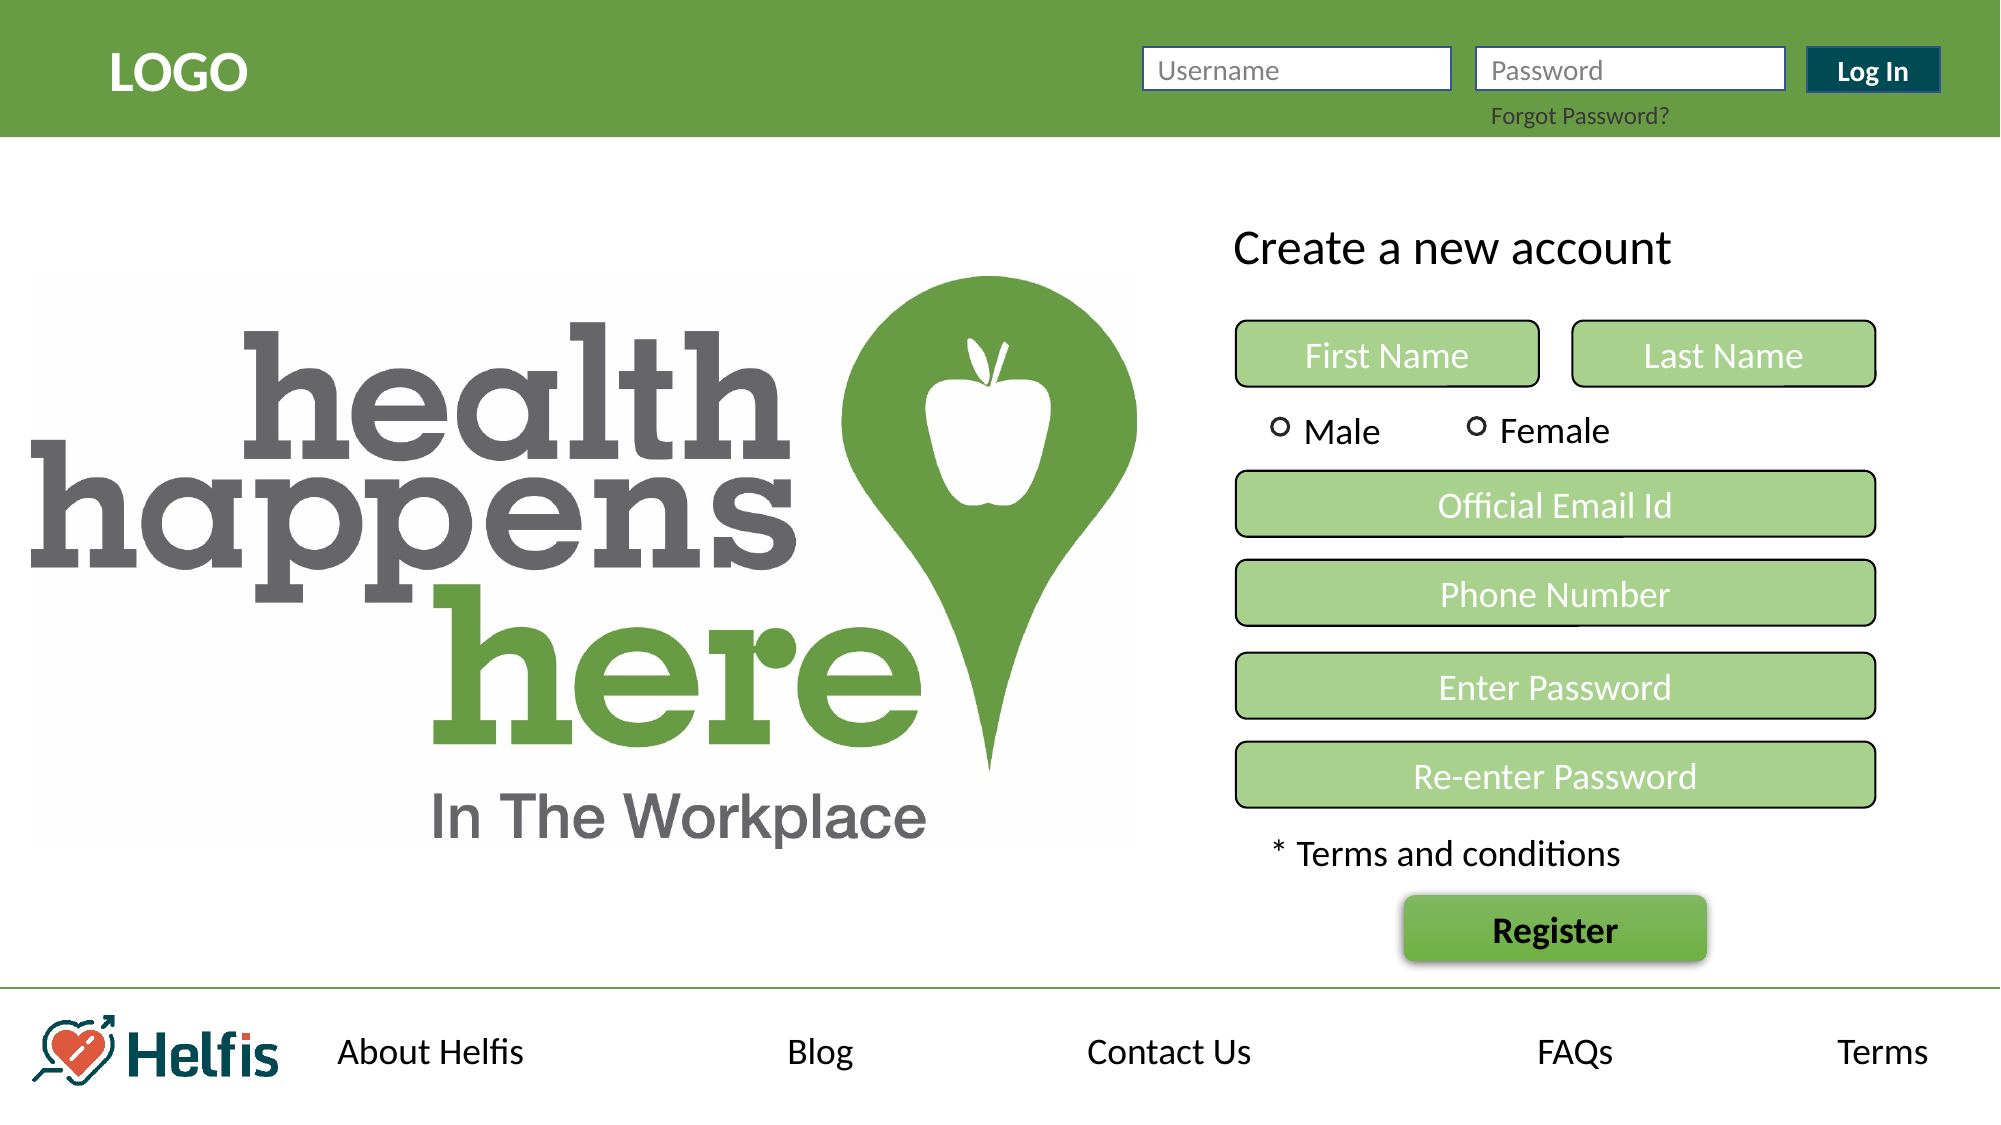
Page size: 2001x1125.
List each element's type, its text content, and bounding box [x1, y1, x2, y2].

text_box [0, 0, 2000, 138]
text_box Username [1142, 46, 1452, 91]
text_box Register [1404, 895, 1708, 962]
text_box Password [1475, 46, 1786, 91]
text_box Create a new account [1218, 207, 1785, 283]
text_box Log In [1806, 46, 1941, 93]
text_box Official Email Id [1234, 469, 1877, 538]
text_box First Name [1234, 319, 1540, 388]
picture [32, 1015, 278, 1086]
text_box Female [1485, 398, 1682, 459]
text_box [1467, 416, 1485, 436]
text_box Male [1288, 399, 1486, 460]
picture [31, 276, 1137, 849]
text_box * Terms and conditions [1254, 821, 1845, 881]
text_box LOGO [95, 25, 398, 111]
text_box About Helfis Blog Contact Us FAQs Terms [322, 1020, 2000, 1080]
text_box Forgot Password? [1476, 91, 1724, 137]
text_box [1270, 417, 1288, 437]
text_box Re-enter Password [1234, 740, 1877, 809]
text_box Enter Password [1234, 651, 1877, 720]
text_box Last Name [1571, 319, 1877, 388]
text_box Phone Number [1234, 558, 1877, 627]
